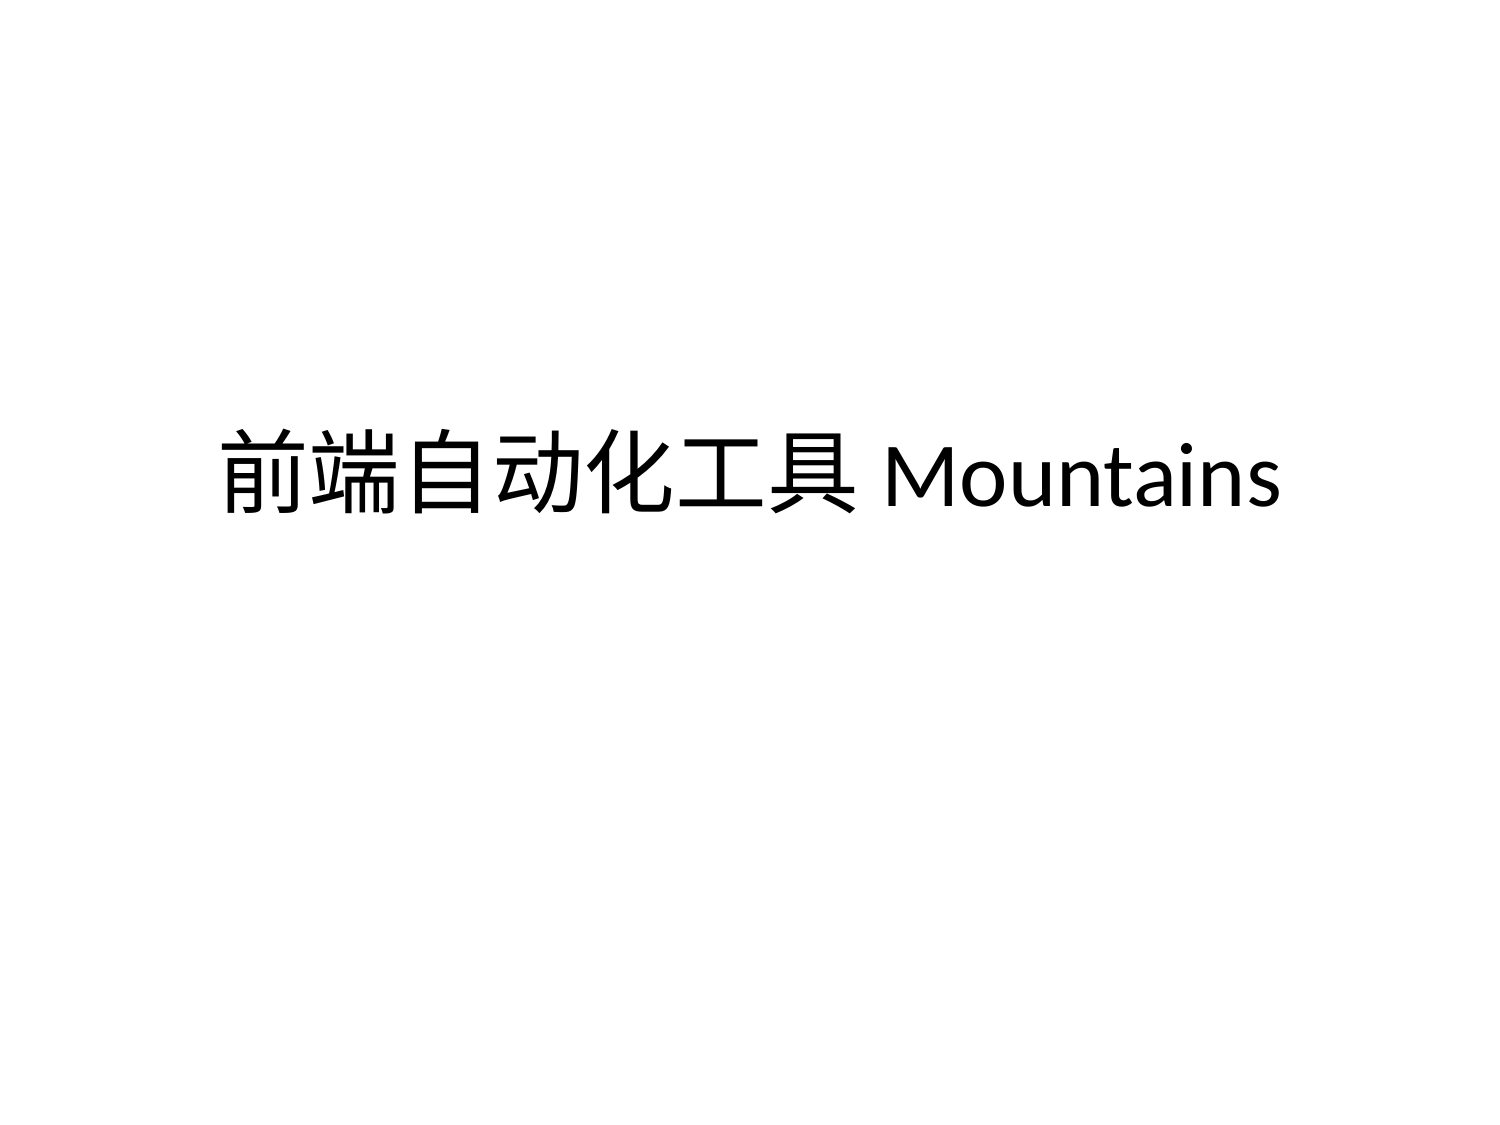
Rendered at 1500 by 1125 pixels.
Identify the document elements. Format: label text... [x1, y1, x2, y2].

title 前端自动化工具Mountains [112, 349, 1388, 591]
